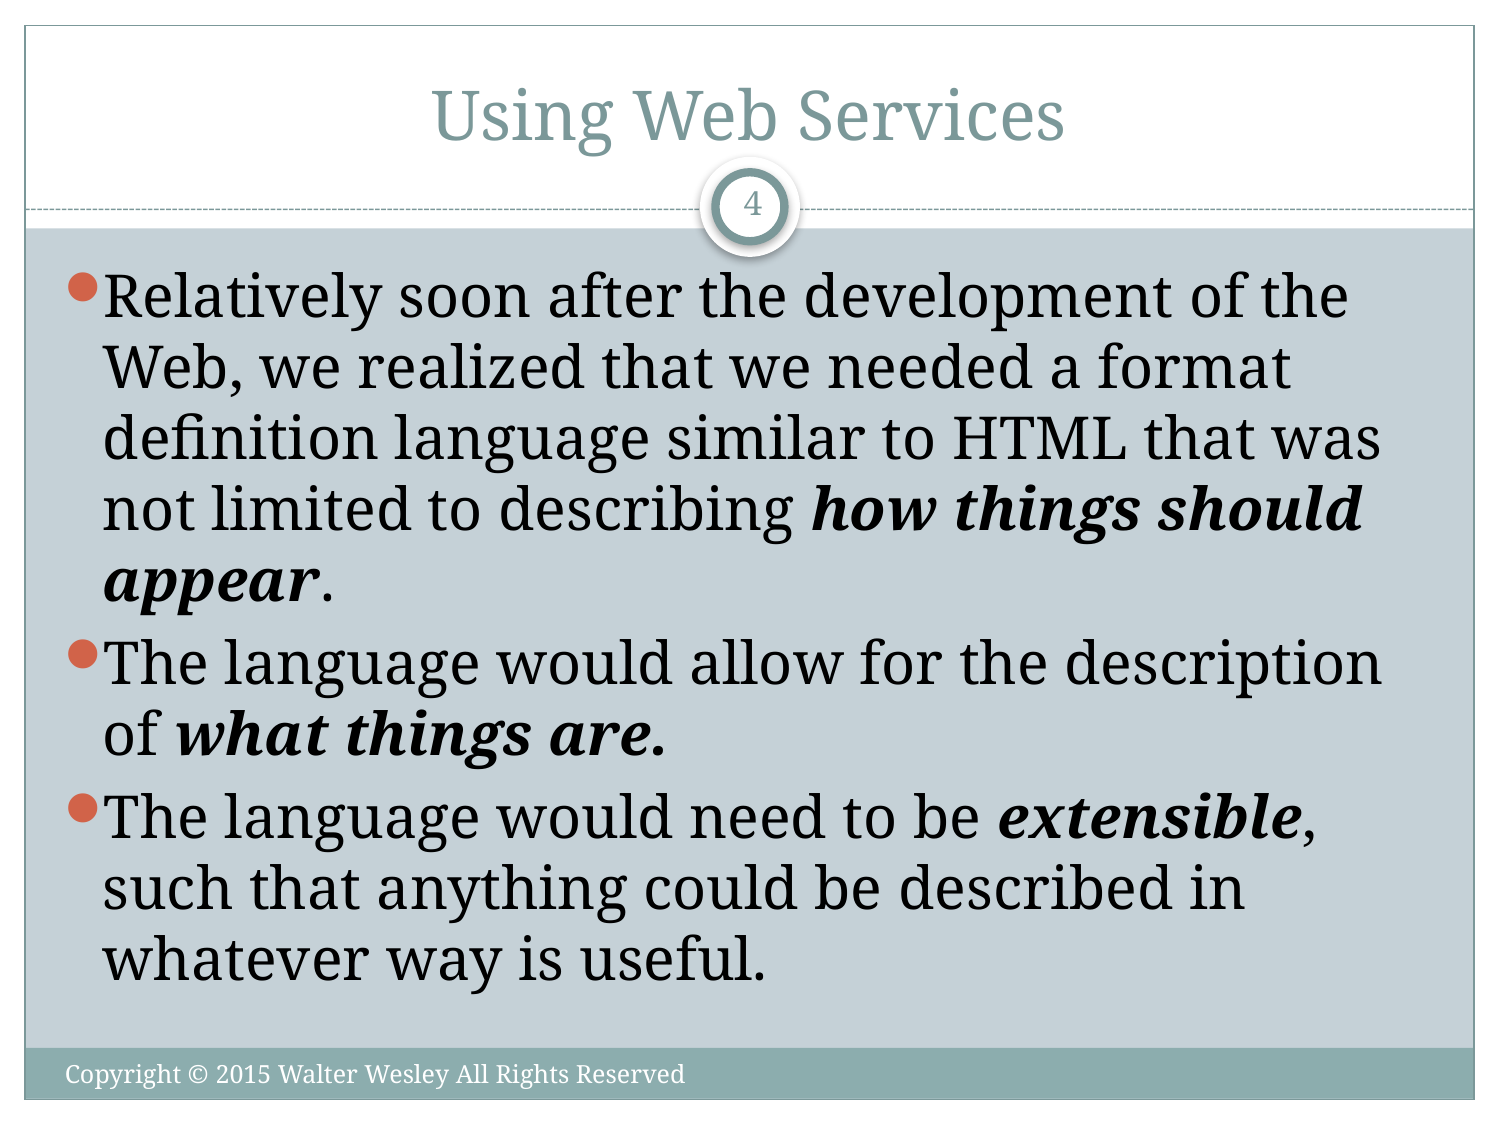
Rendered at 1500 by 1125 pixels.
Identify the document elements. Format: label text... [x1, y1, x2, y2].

list Relatively soon after the development of the Web, we realized that we needed a format definition language similar to HTML that was not limited to describing how things should appear. The language would allow for the description of what things are. The language would need to be extensible, such that anything could be described in whatever way is useful. [49, 250, 1445, 1001]
title Using Web Services [49, 37, 1450, 162]
footer Copyright © 2015 Walter Wesley All Rights Reserved [50, 1051, 763, 1112]
slide_number 4 [715, 168, 791, 241]
